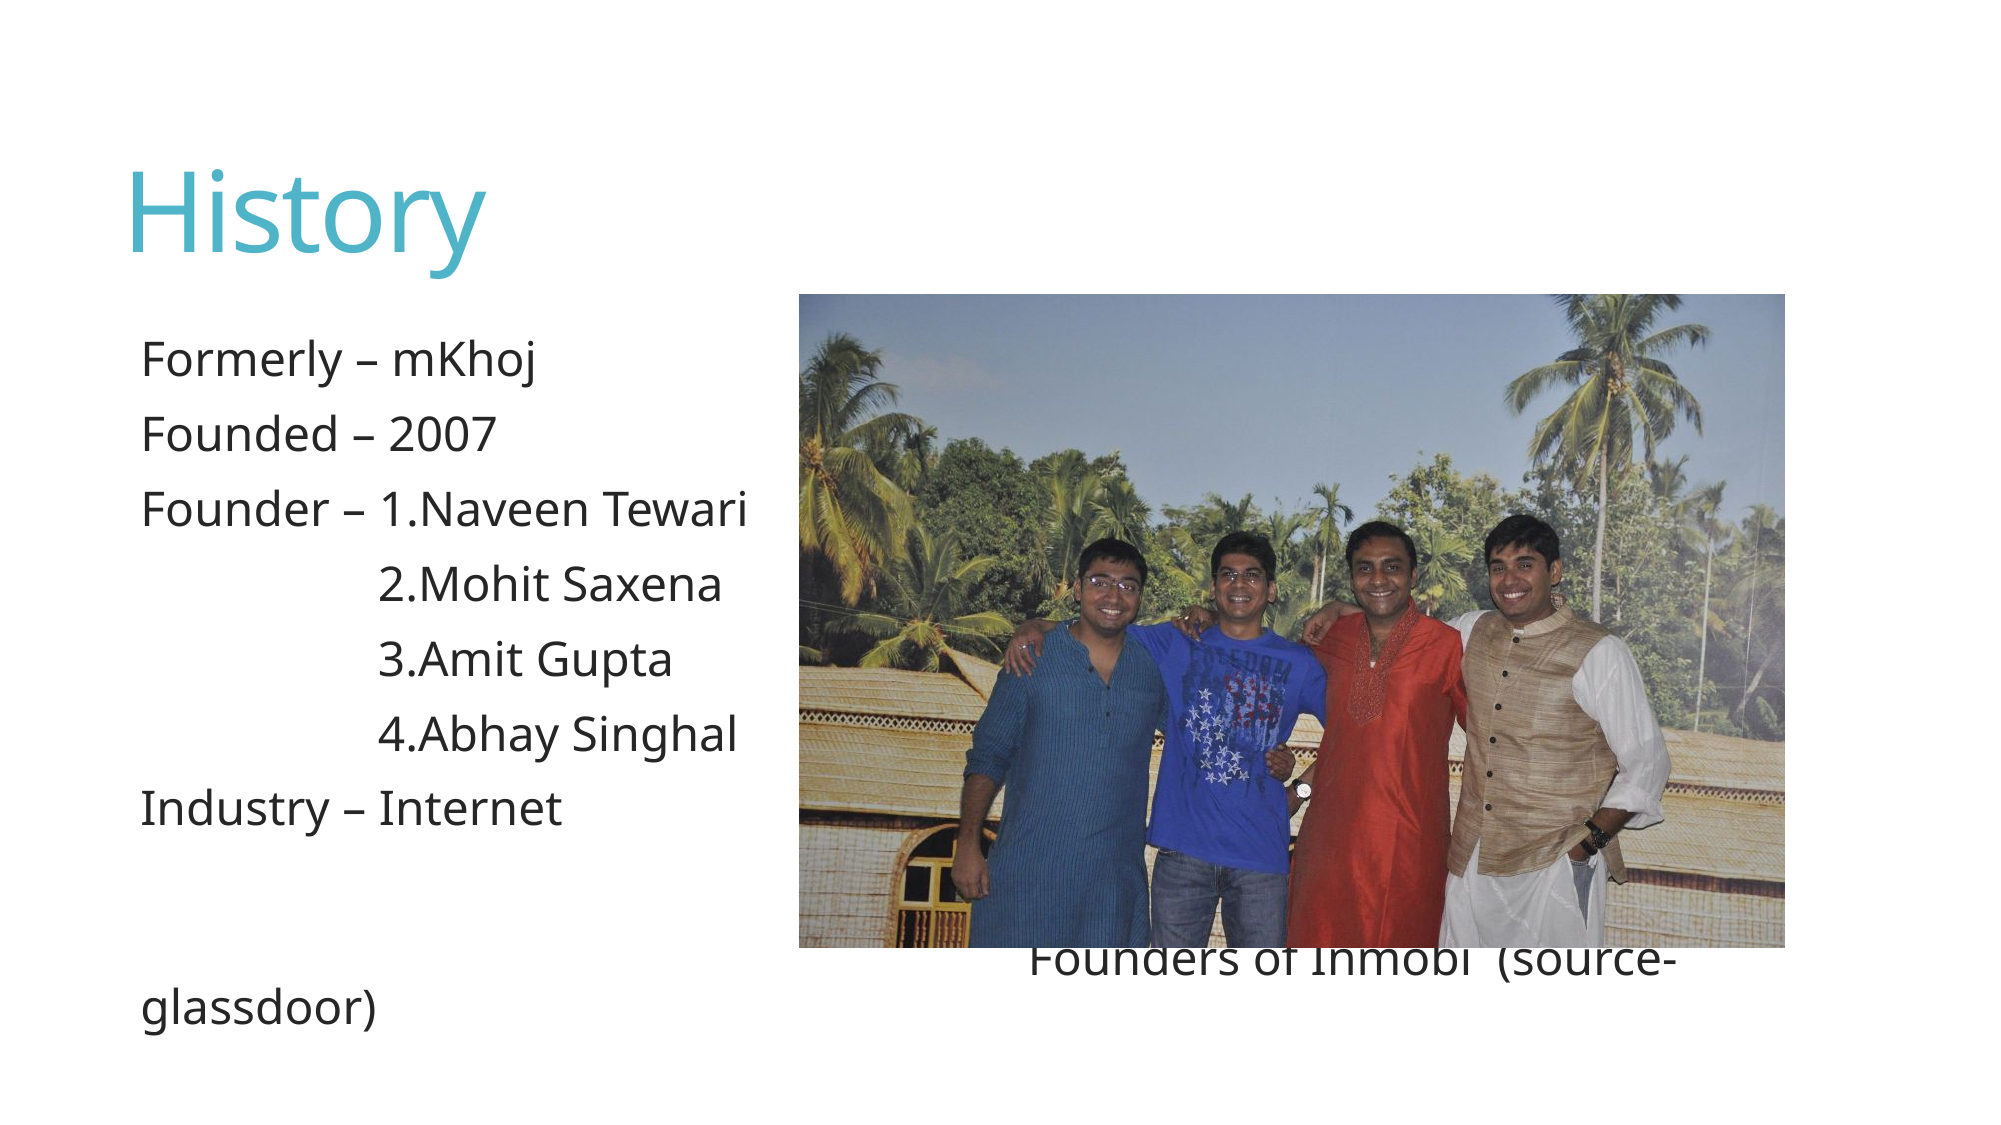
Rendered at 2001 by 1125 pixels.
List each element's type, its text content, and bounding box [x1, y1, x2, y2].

title History [107, 81, 1875, 354]
picture [799, 293, 1785, 949]
list Formerly – mKhoj Founded – 2007 Founder – 1.Naveen Tewari 2.Mohit Saxena 3.Amit Gupta 4.Abhay Singhal Industry – Internet Founders of Inmobi (source-glassdoor) [111, 329, 1876, 1043]
